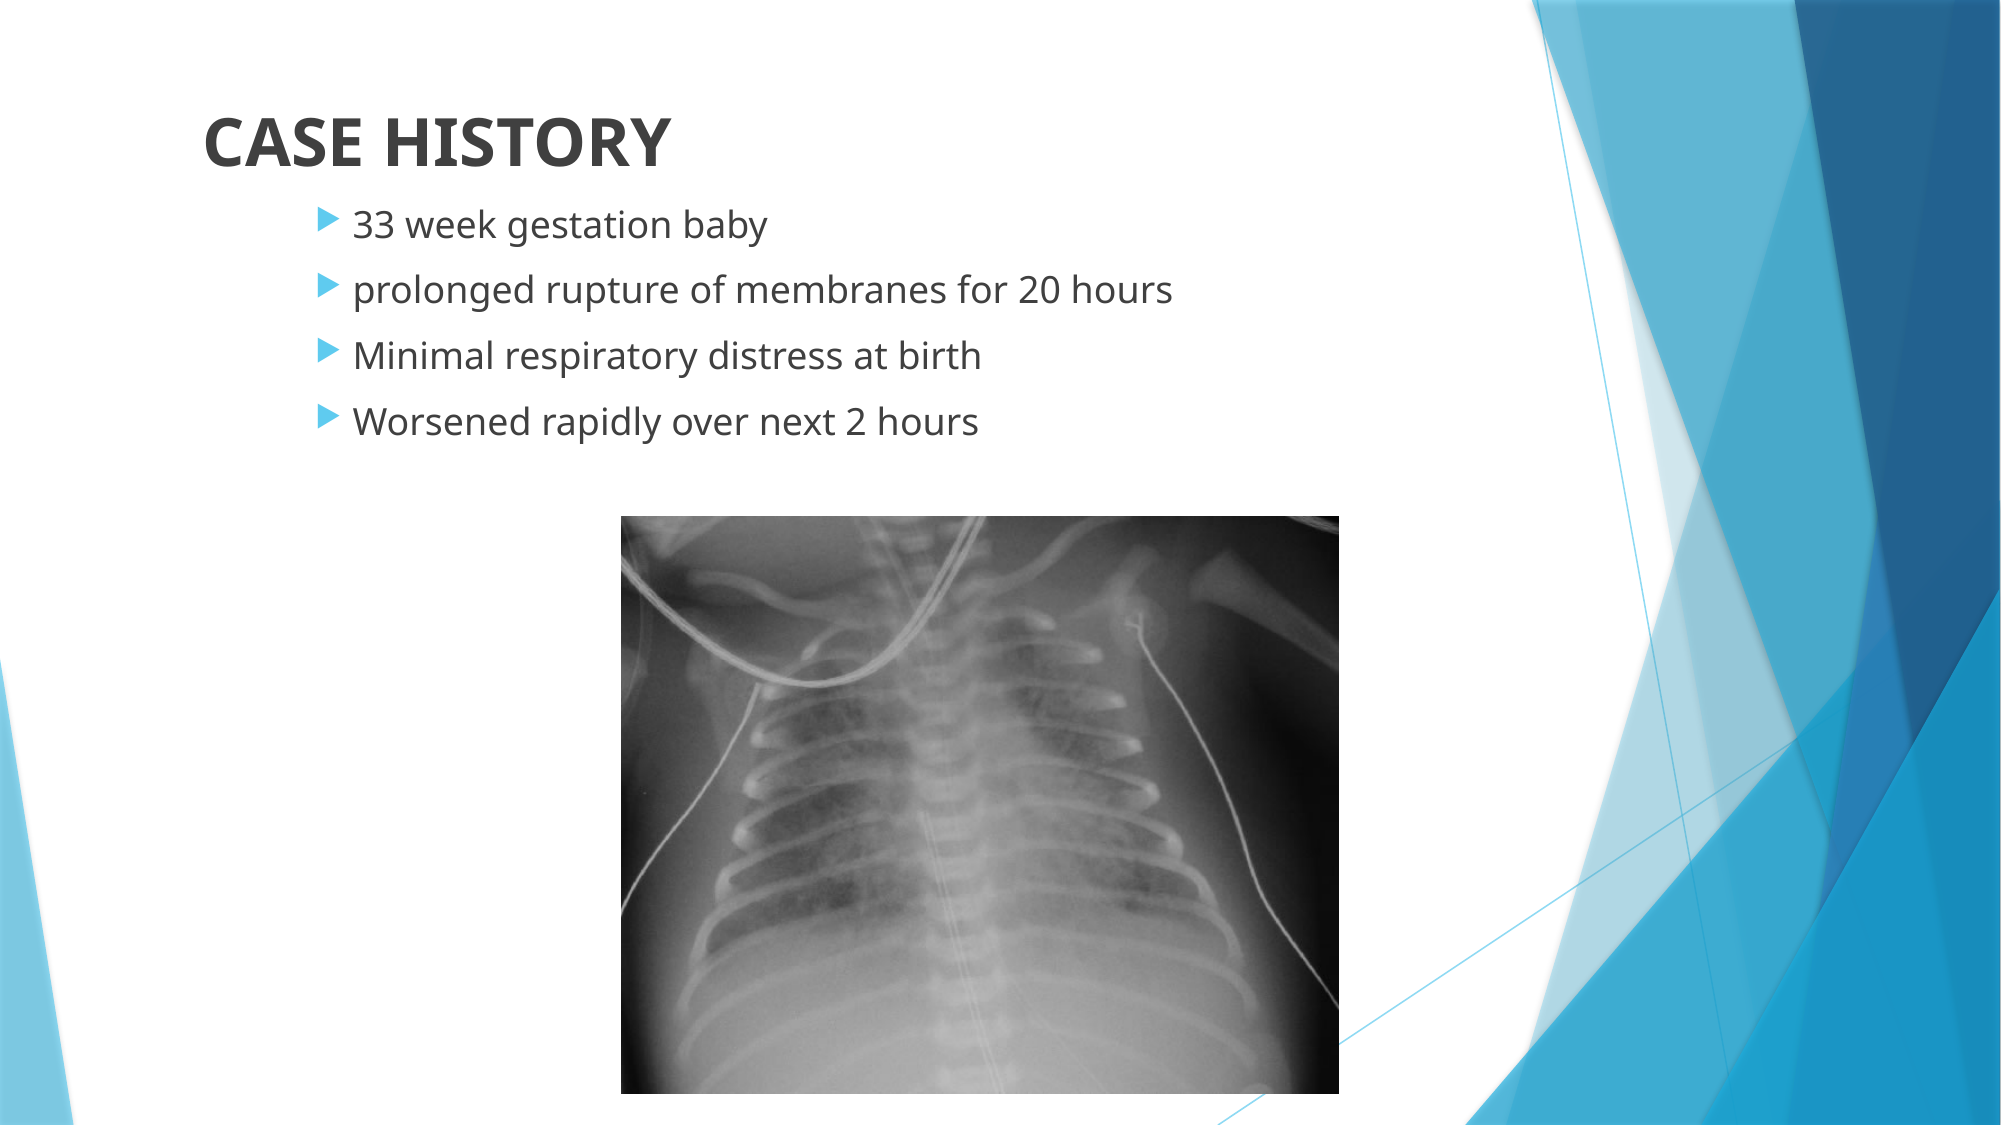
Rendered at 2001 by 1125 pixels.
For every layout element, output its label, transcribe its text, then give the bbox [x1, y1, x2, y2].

list CASE HISTORY 33 week gestation baby prolonged rupture of membranes for 20 hours Minimal respiratory distress at birth Worsened rapidly over next 2 hours [150, 92, 1426, 768]
picture [620, 516, 1340, 1094]
